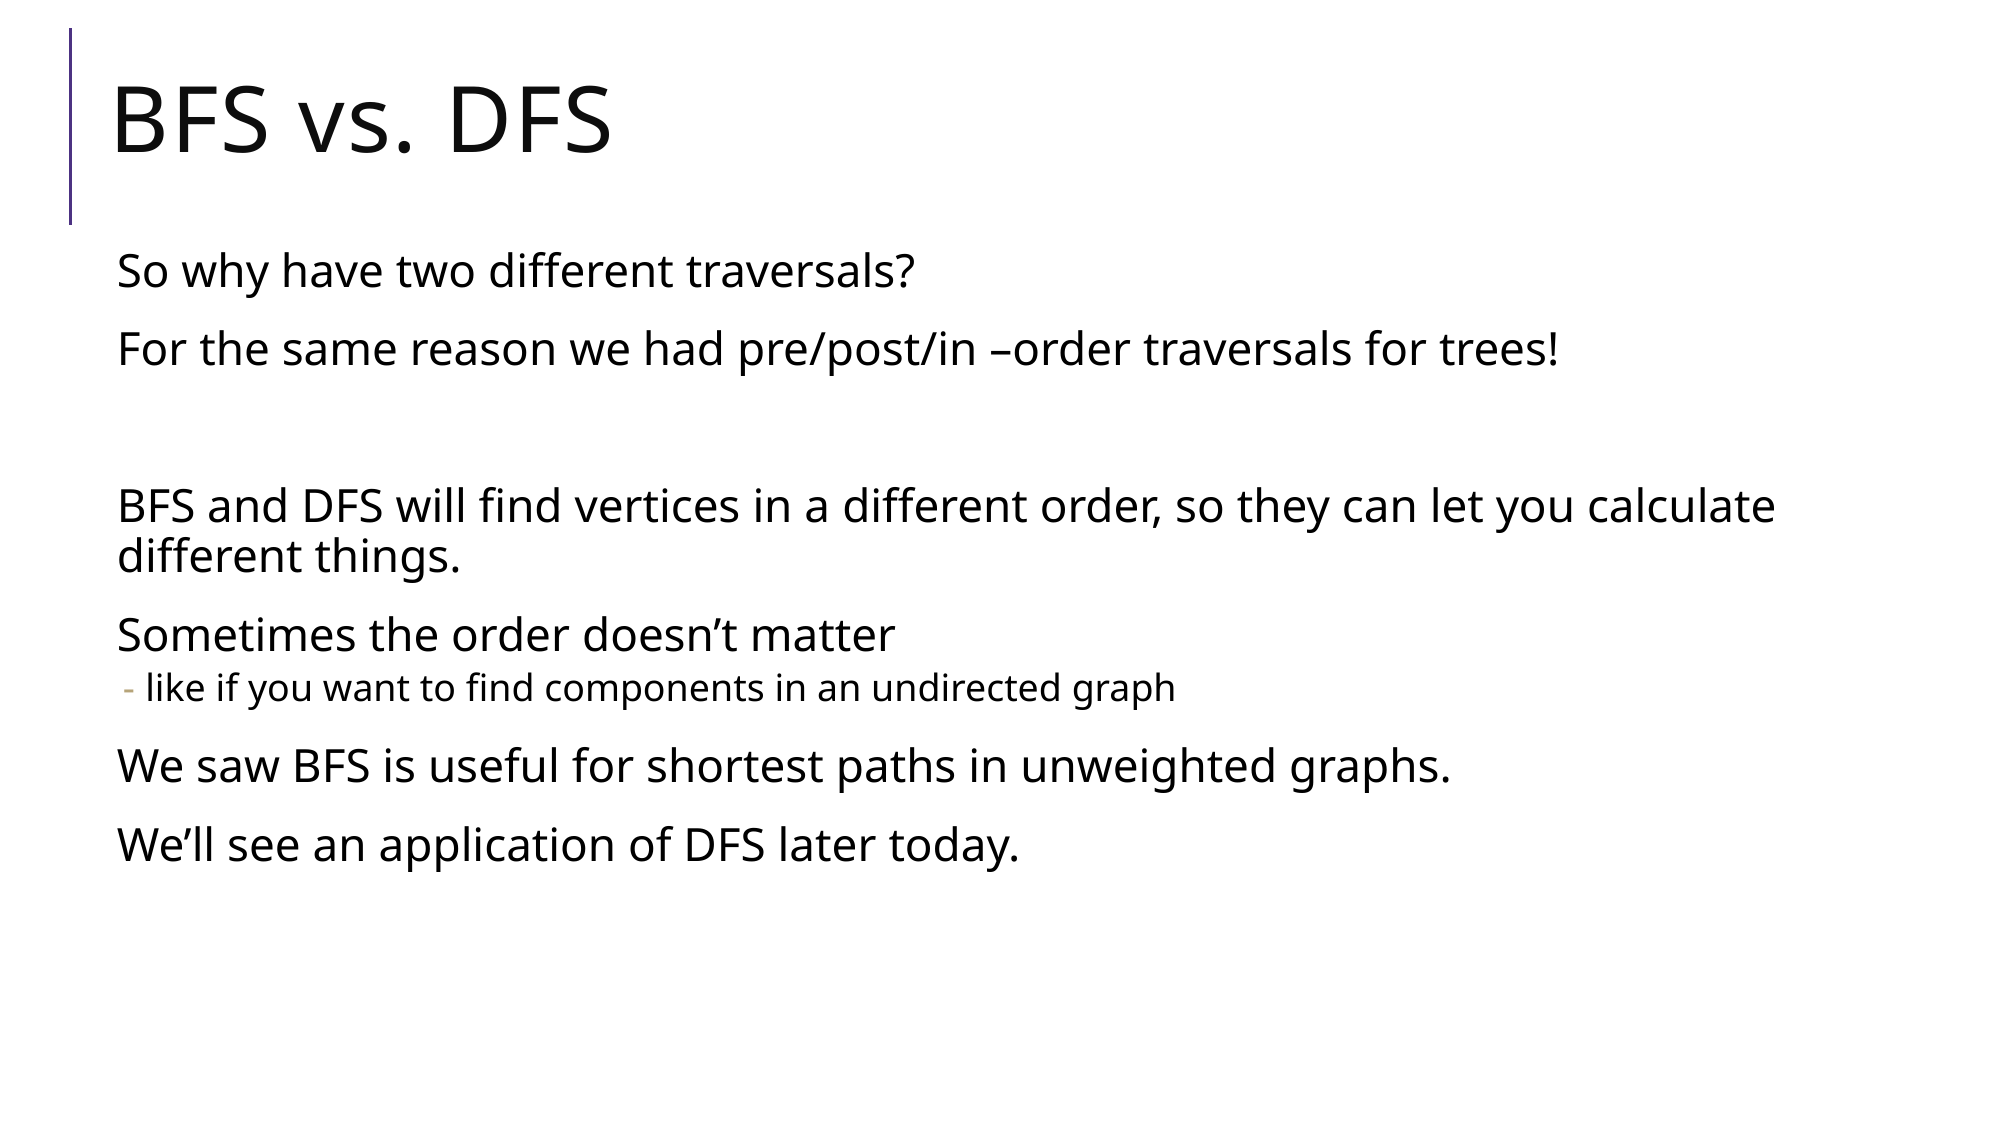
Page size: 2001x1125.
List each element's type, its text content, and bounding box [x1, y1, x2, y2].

title BFS vs. DFS [94, 43, 1930, 210]
list So why have two different traversals? For the same reason we had pre/post/in –order traversals for trees! BFS and DFS will find vertices in a different order, so they can let you calculate different things. Sometimes the order doesn’t matter like if you want to find components in an undirected graph We saw BFS is useful for shortest paths in unweighted graphs. We’ll see an application of DFS later today. [94, 240, 1930, 1035]
